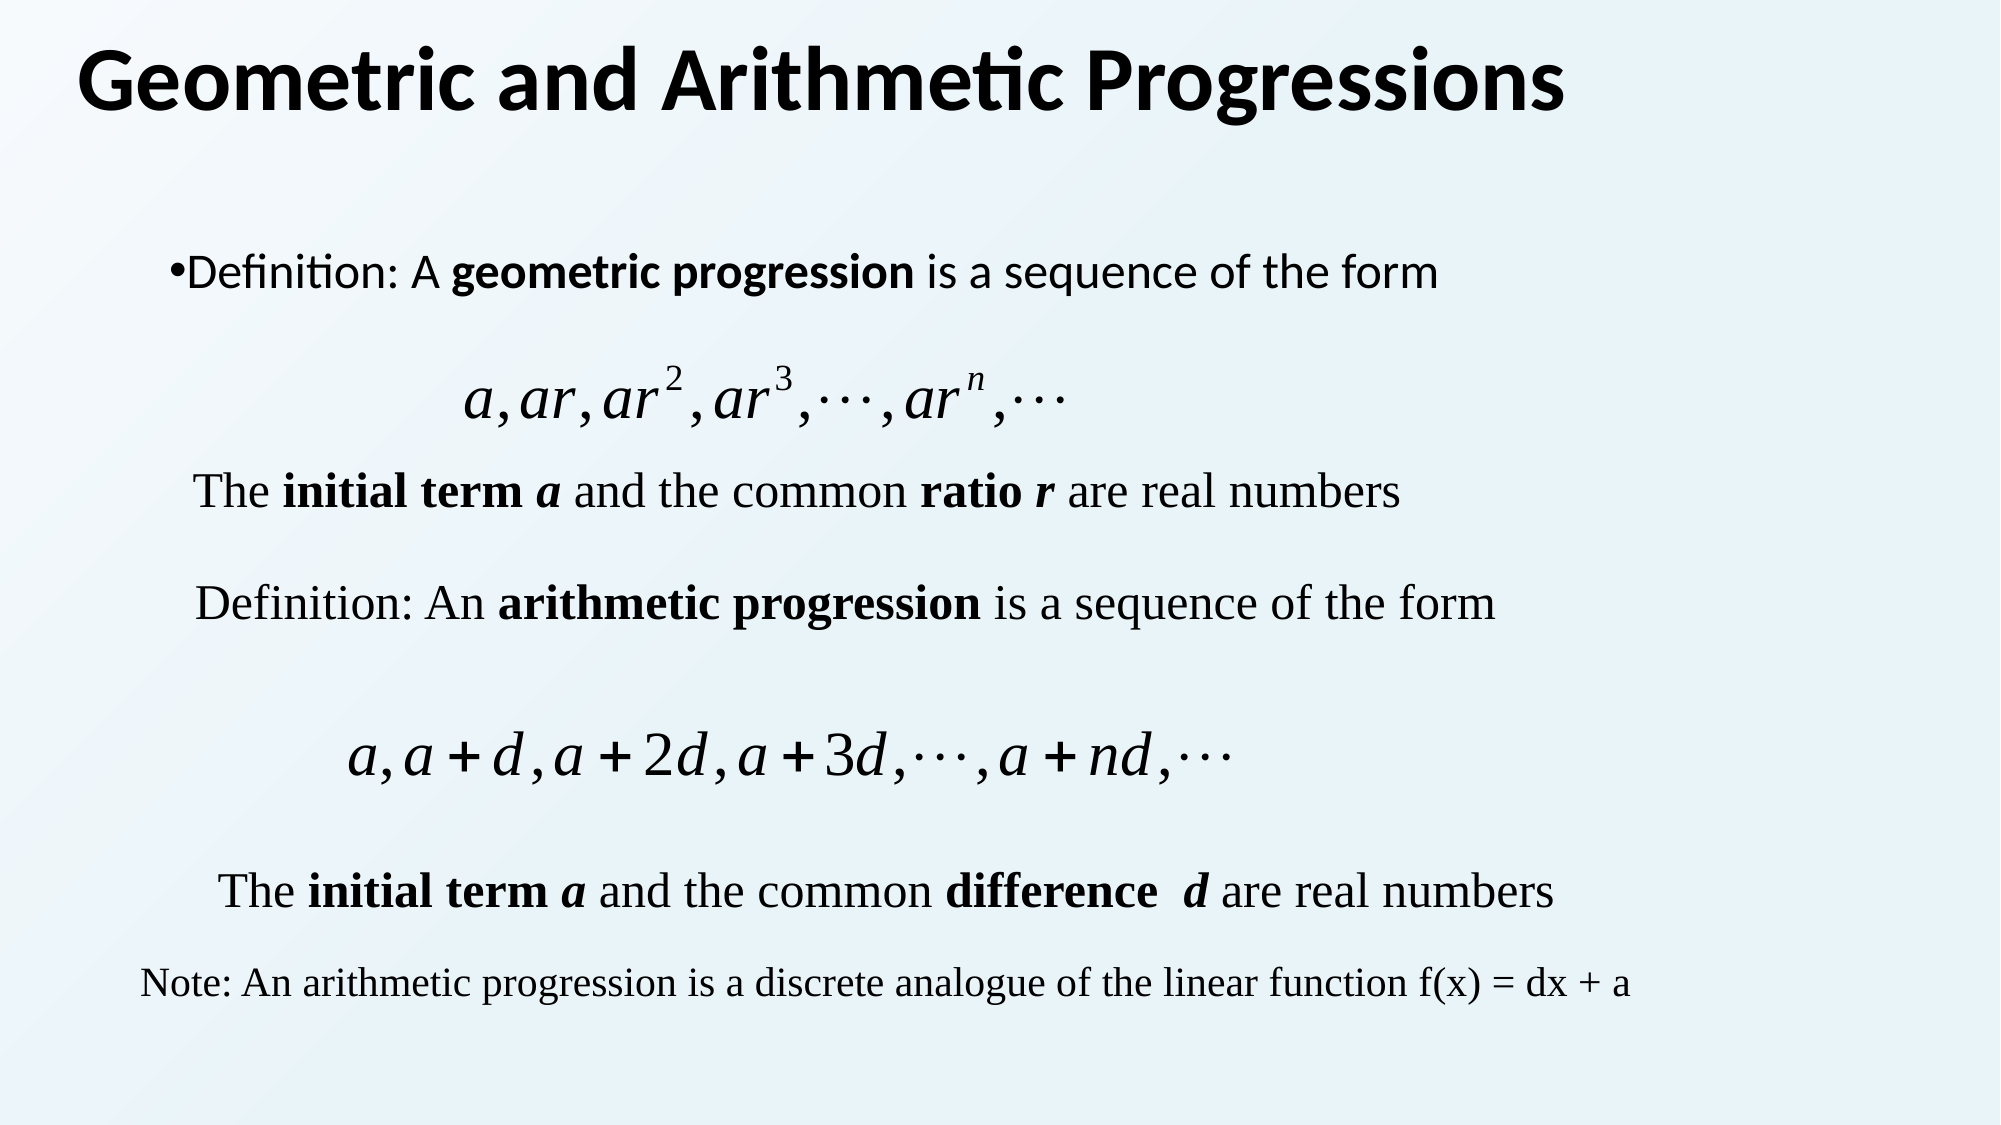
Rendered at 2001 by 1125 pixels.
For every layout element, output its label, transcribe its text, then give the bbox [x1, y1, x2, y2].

title Geometric and Arithmetic Progressions [62, 0, 1763, 175]
text_box The initial term a and the common difference d are real numbers [202, 849, 1570, 925]
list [454, 349, 1080, 445]
list Definition: A geometric progression is a sequence of the form [154, 237, 1505, 913]
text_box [337, 717, 1247, 802]
text_box The initial term a and the common ratio r are real numbers [177, 449, 1417, 525]
text_box Definition: An arithmetic progression is a sequence of the form [180, 562, 1512, 638]
text_box Note: An arithmetic progression is a discrete analogue of the linear function f(x) = dx + a [125, 947, 1648, 1013]
